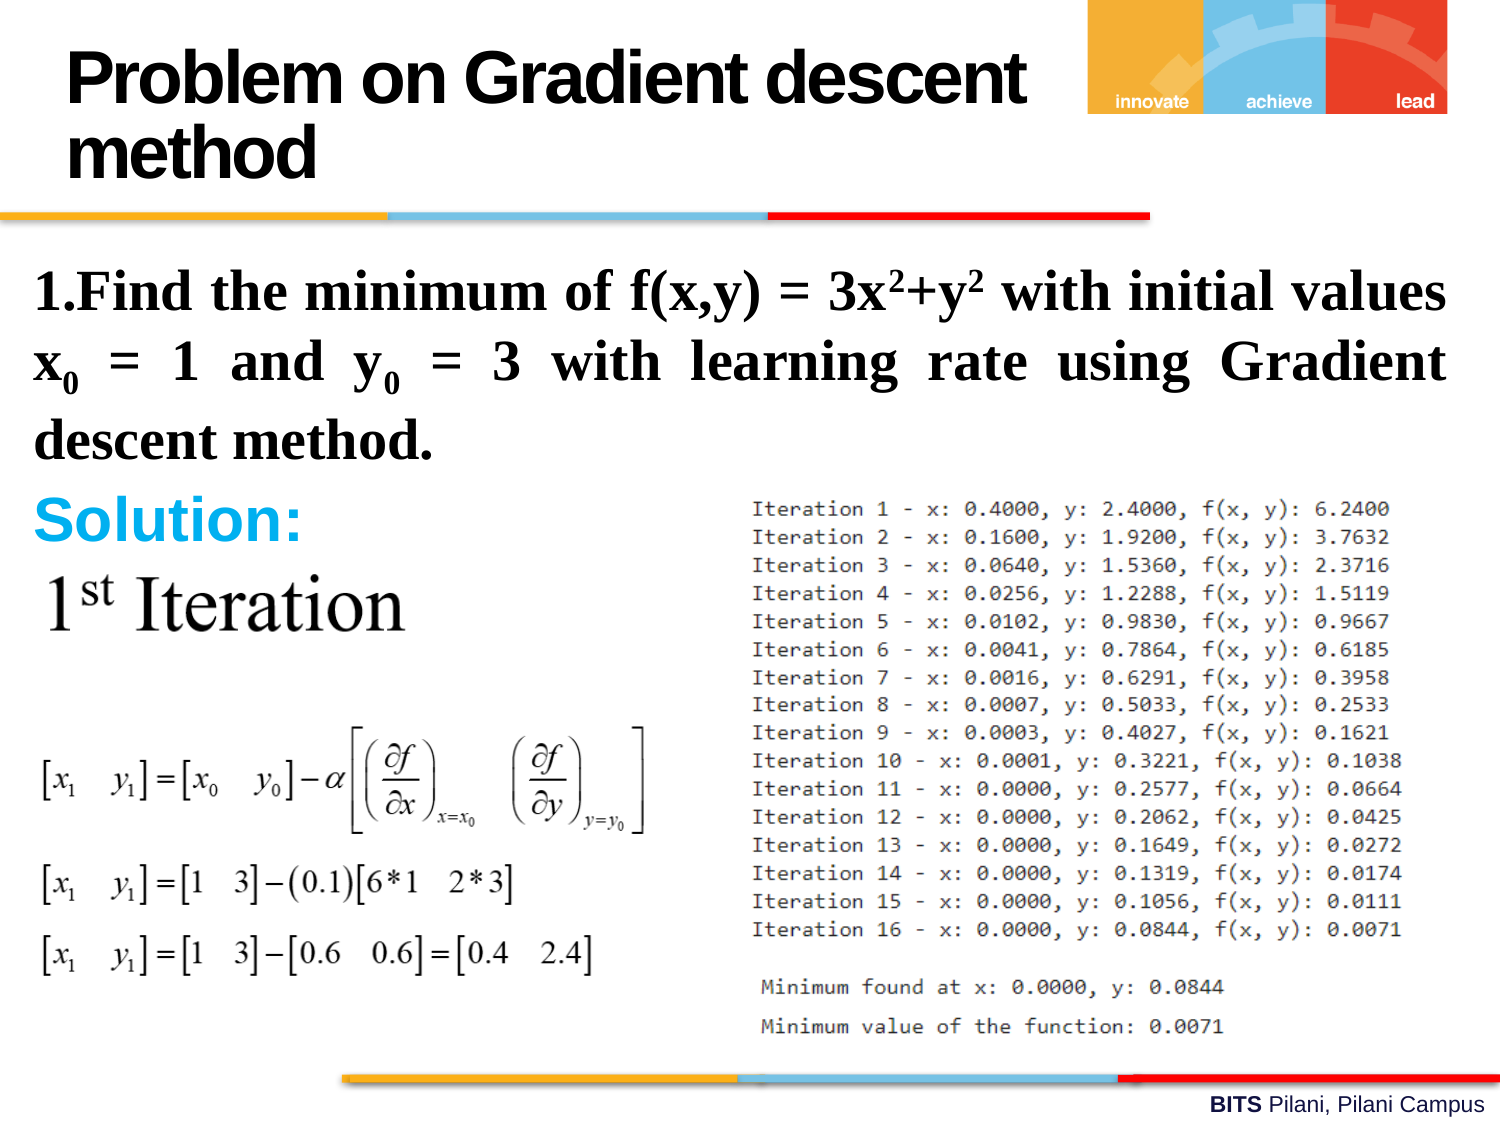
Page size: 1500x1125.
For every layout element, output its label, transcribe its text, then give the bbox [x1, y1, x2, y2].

picture [1087, 0, 1448, 114]
picture [740, 485, 1416, 1064]
picture [21, 544, 675, 1004]
list Problem on Gradient descent method [50, 24, 1088, 213]
text_box Solution: [18, 471, 322, 546]
